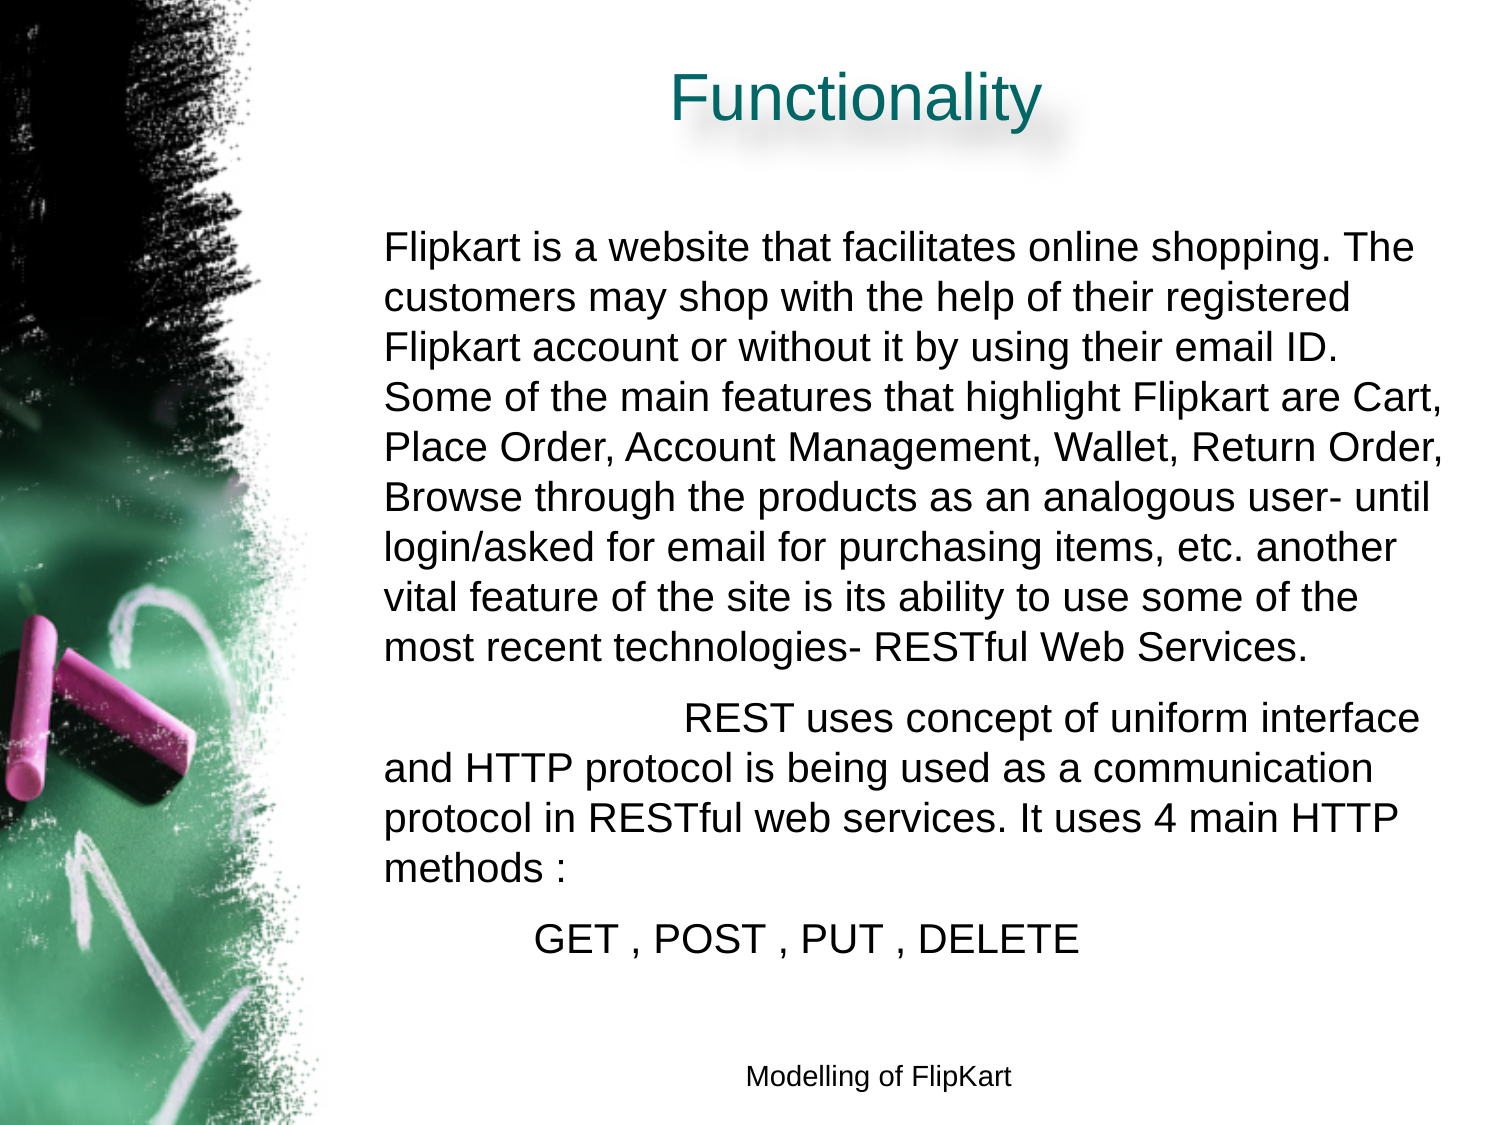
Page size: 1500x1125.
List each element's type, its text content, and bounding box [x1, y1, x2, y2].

footer Modelling of FlipKart [707, 1049, 1051, 1125]
list Flipkart is a website that facilitates online shopping. The customers may shop with the help of their registered Flipkart account or without it by using their email ID. Some of the main features that highlight Flipkart are Cart, Place Order, Account Management, Wallet, Return Order, Browse through the products as an analogous user- until login/asked for email for purchasing items, etc. another vital feature of the site is its ability to use some of the most recent technologies- RESTful Web Services. REST uses concept of uniform interface and HTTP protocol is being used as a communication protocol in RESTful web services. It uses 4 main HTTP methods : GET , POST , PUT , DELETE [312, 212, 1463, 1013]
picture [0, 0, 1500, 1125]
title Functionality [312, 24, 1401, 163]
